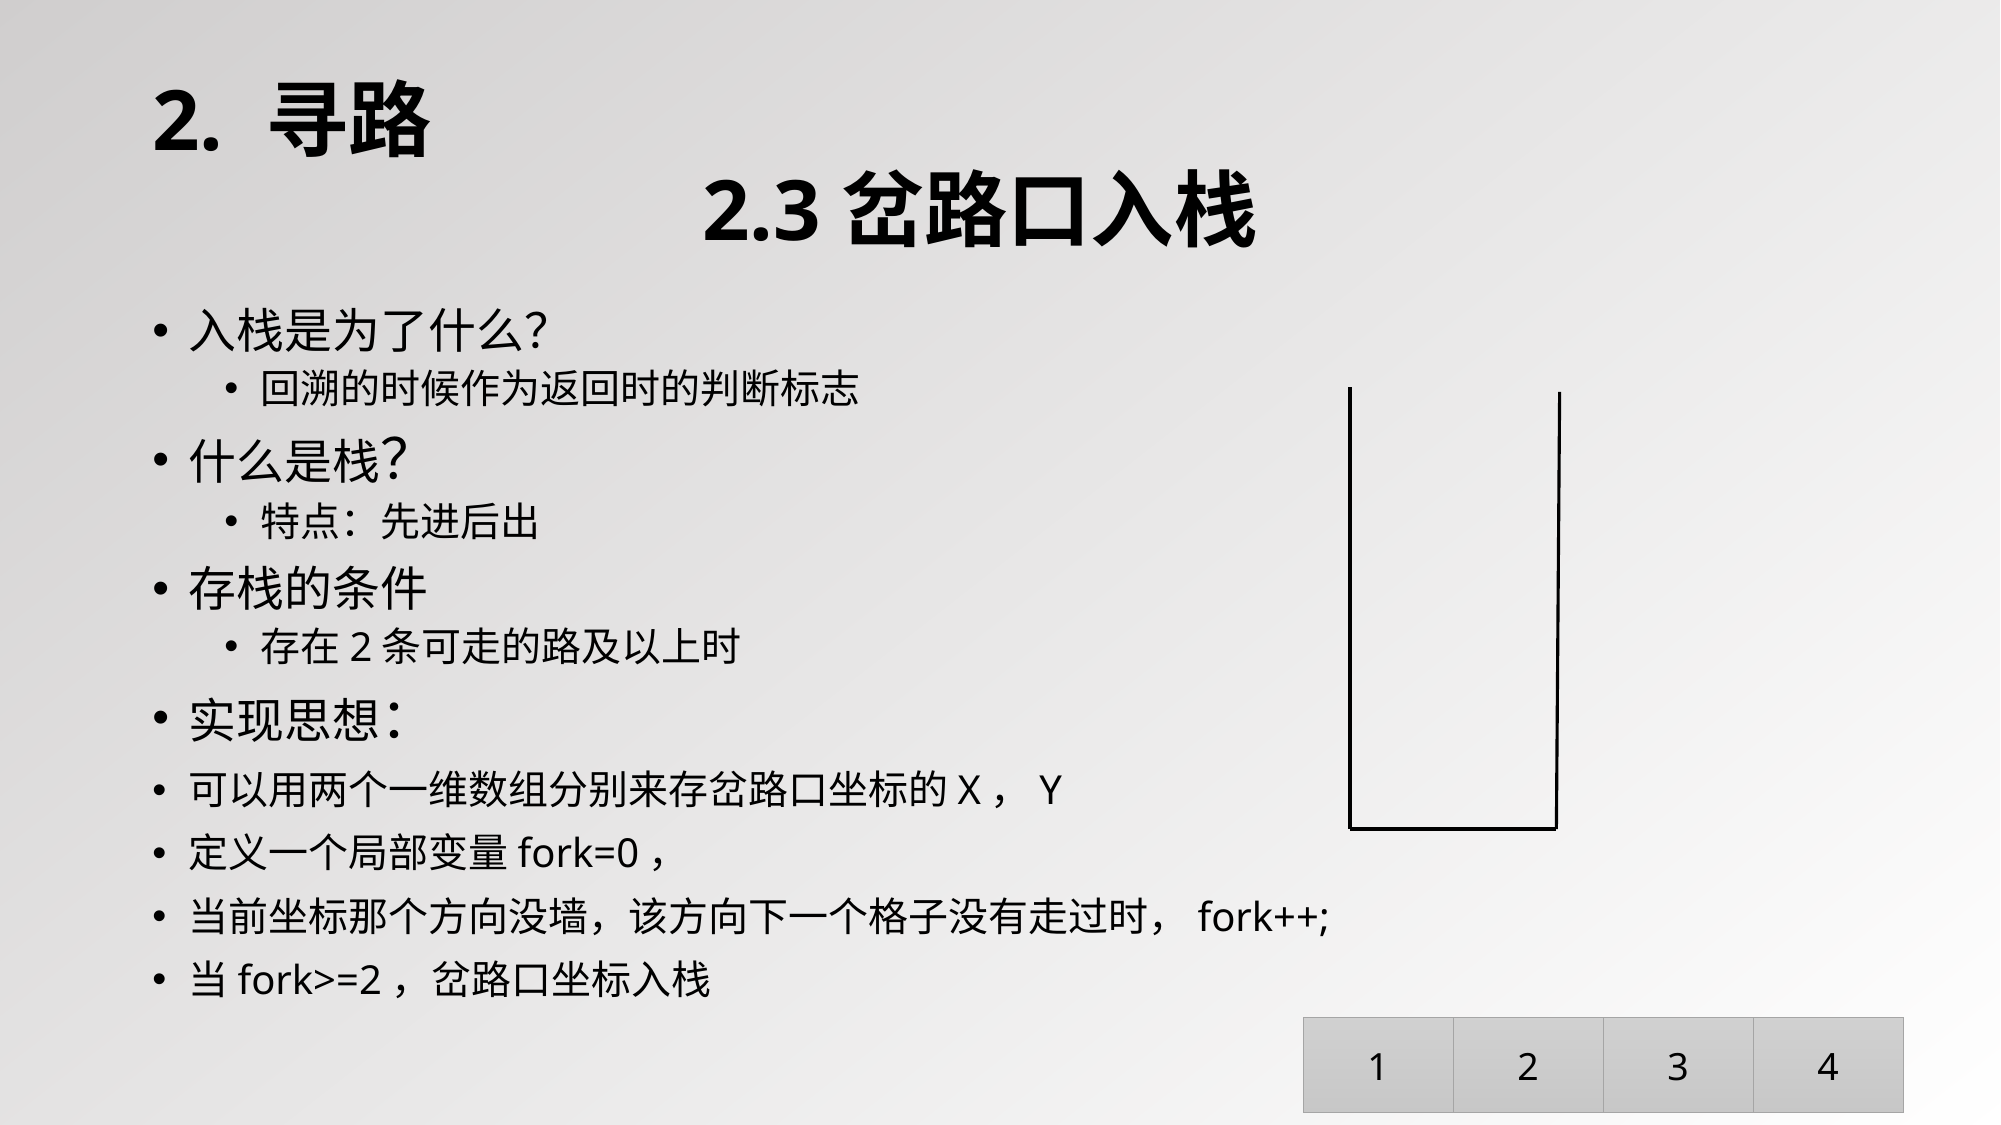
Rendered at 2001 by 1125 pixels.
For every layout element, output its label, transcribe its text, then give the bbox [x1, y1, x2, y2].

text_box 2 [1453, 1017, 1603, 1113]
text_box 4 [1753, 1017, 1904, 1113]
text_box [1556, 391, 1560, 829]
list 入栈是为了什么？ 回溯的时候作为返回时的判断标志 什么是栈？ 特点：先进后出 存栈的条件 存在2条可走的路及以上时 实现思想： 可以用两个一维数组分别来存岔路口坐标的X，Y 定义一个局部变量fork=0， 当前坐标那个方向没墙，该方向下一个格子没有走过时，fork++; 当fork>=2，岔路口坐标入栈 [137, 299, 1863, 1014]
title 2. 寻路 2.3岔路口入栈 [137, 59, 1863, 278]
text_box 3 [1603, 1017, 1753, 1113]
text_box 1 [1303, 1017, 1453, 1113]
